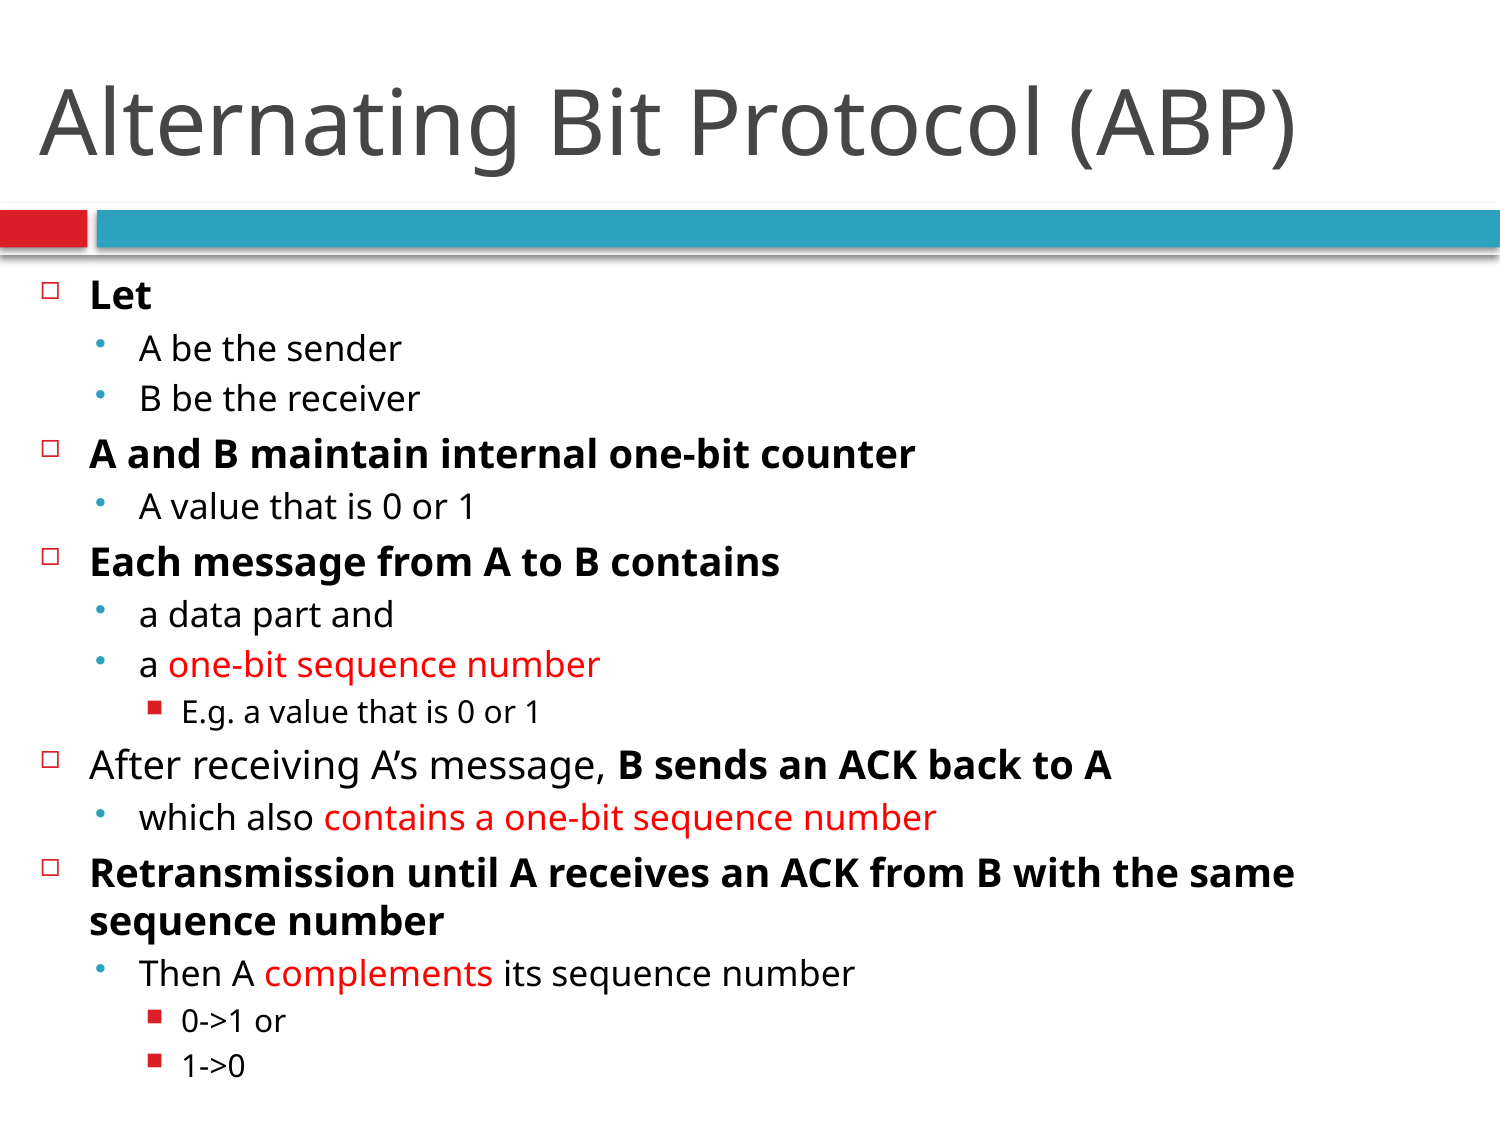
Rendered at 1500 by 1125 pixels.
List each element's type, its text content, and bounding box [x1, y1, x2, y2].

title Alternating Bit Protocol (ABP) [24, 37, 1475, 200]
list Let A be the sender B be the receiver A and B maintain internal one-bit counter A value that is 0 or 1 Each message from A to B contains a data part and a one-bit sequence number E.g. a value that is 0 or 1 After receiving A’s message, B sends an ACK back to A which also contains a one-bit sequence number Retransmission until A receives an ACK from B with the same sequence number Then A complements its sequence number 0->1 or 1->0 [24, 262, 1475, 1100]
